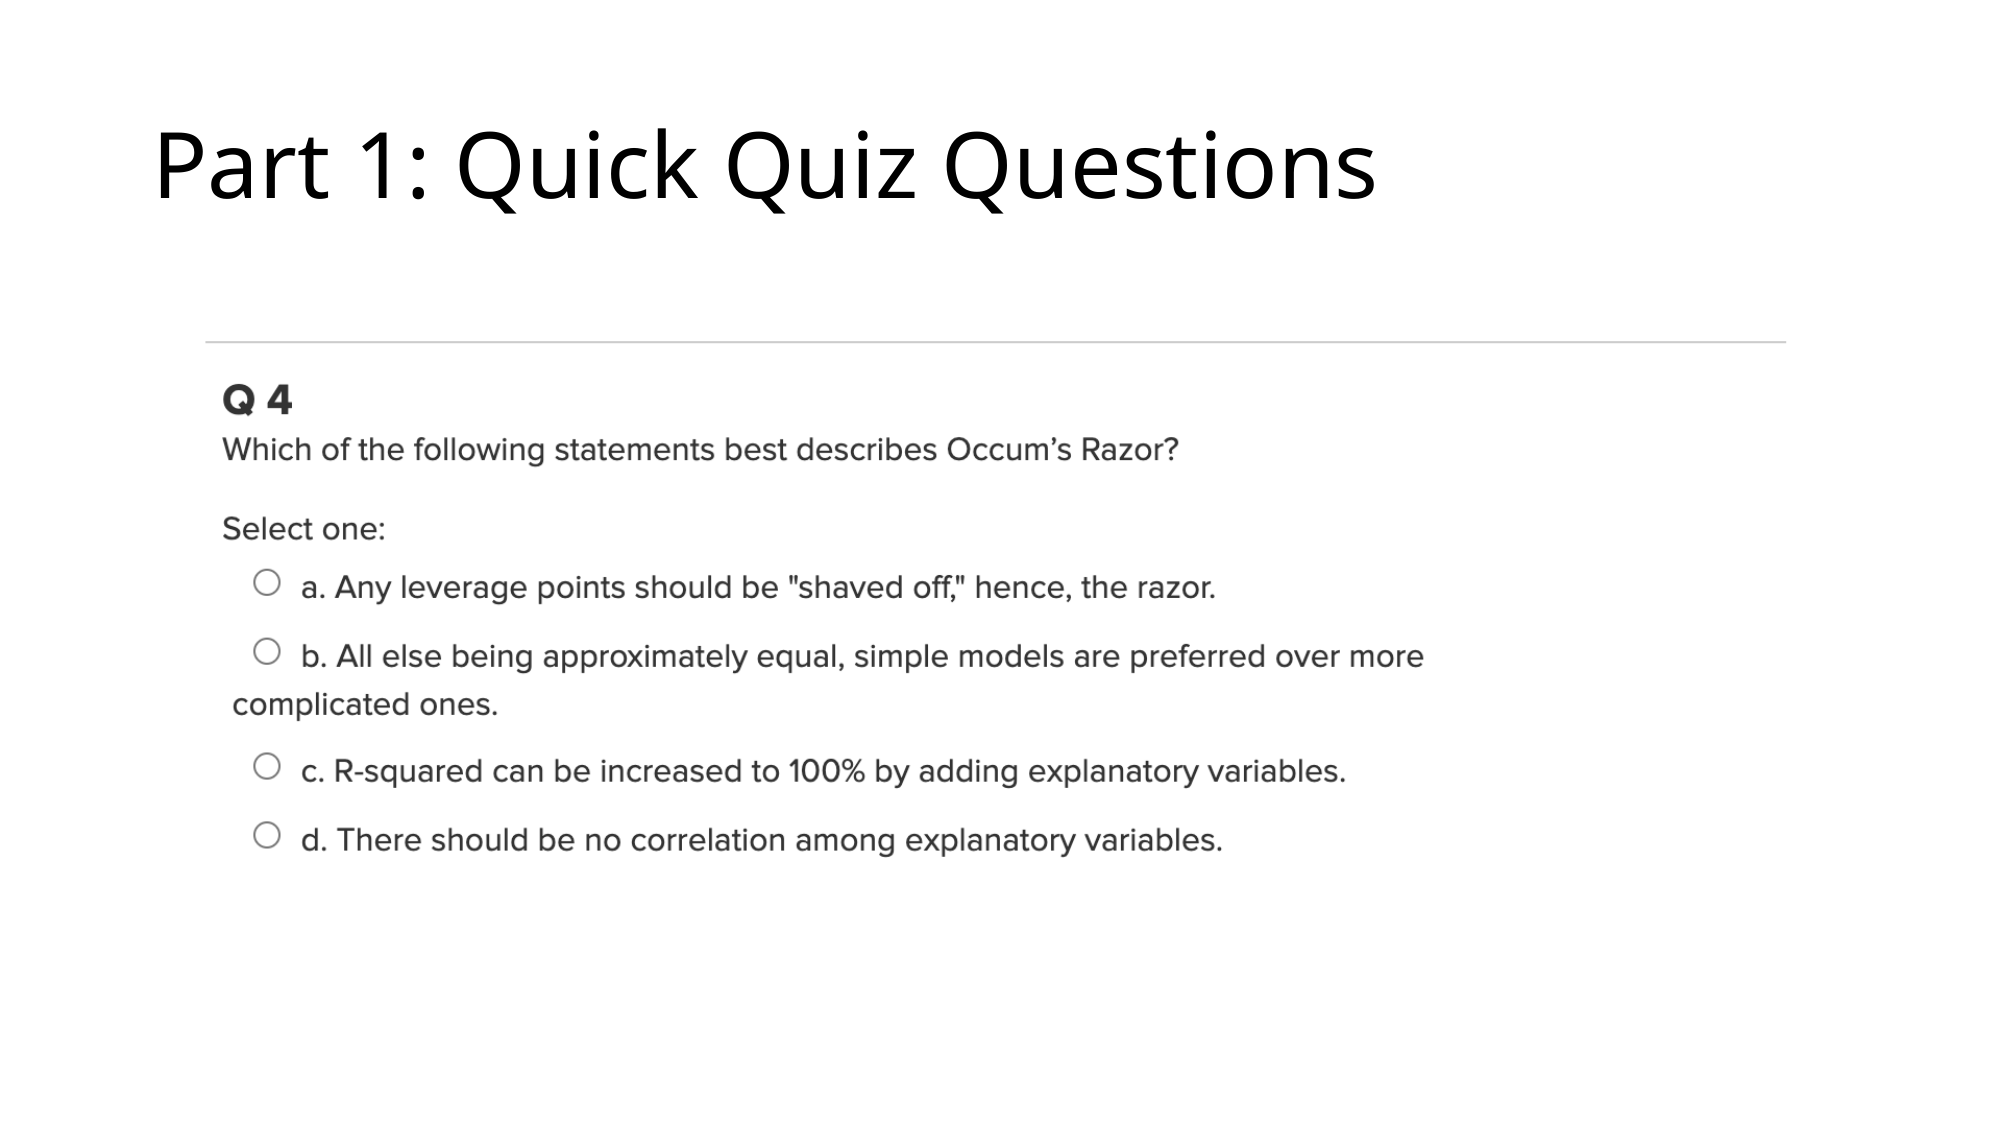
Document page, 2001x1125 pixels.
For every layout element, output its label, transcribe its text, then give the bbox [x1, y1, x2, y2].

title Part 1: Quick Quiz Questions [137, 59, 1863, 278]
picture [170, 314, 1830, 907]
